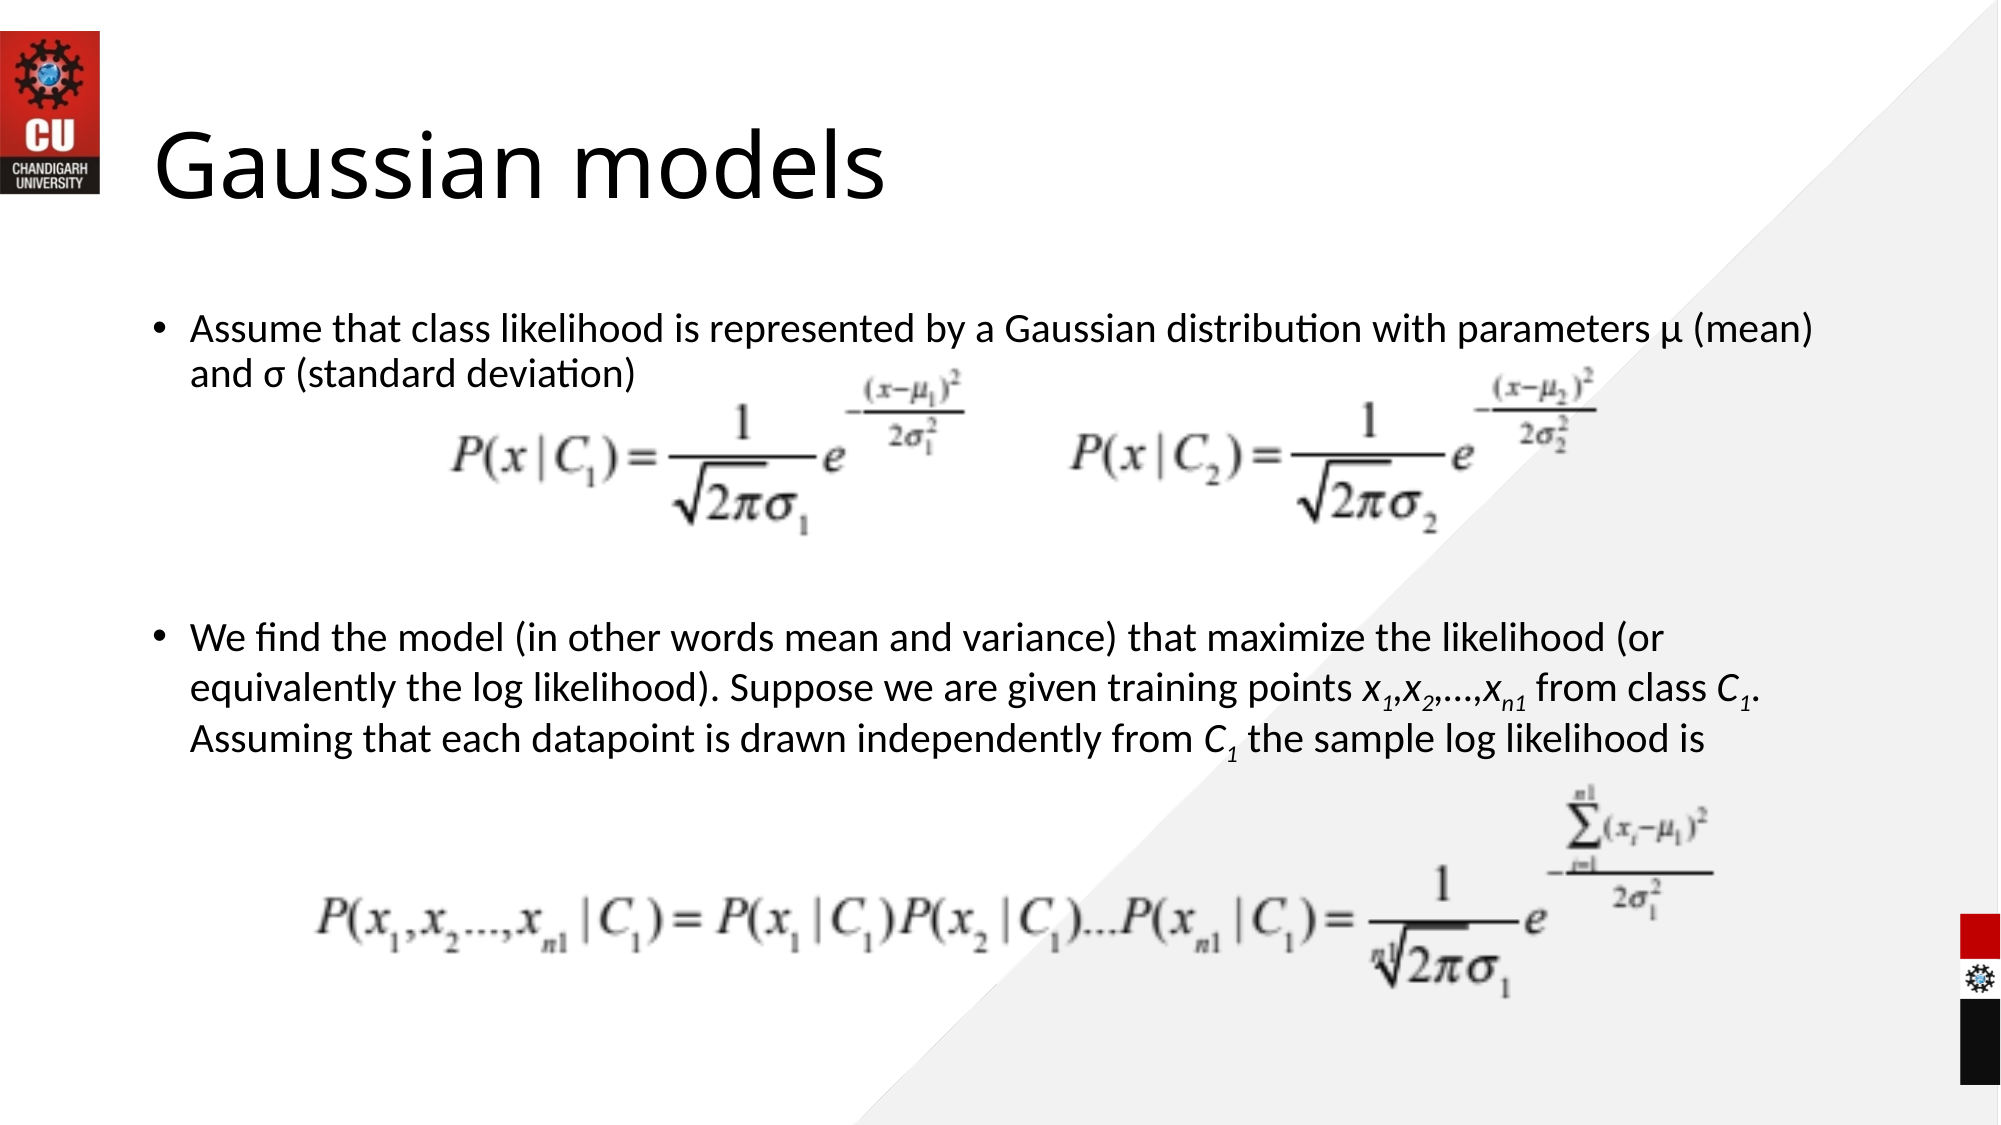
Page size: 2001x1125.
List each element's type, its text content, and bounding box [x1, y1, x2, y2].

title Gaussian models [137, 59, 1863, 278]
list Assume that class likelihood is represented by a Gaussian distribution with parameters μ (mean) and σ (standard deviation) We find the model (in other words mean and variance) that maximize the likelihood (or equivalently the log likelihood). Suppose we are given training points x1,x2,…,xn1 from class C1. Assuming that each datapoint is drawn independently from C1 the sample log likelihood is [137, 299, 1863, 1014]
picture [0, 0, 2001, 1125]
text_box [307, 772, 1721, 1003]
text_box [1062, 355, 1600, 538]
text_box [443, 357, 969, 540]
